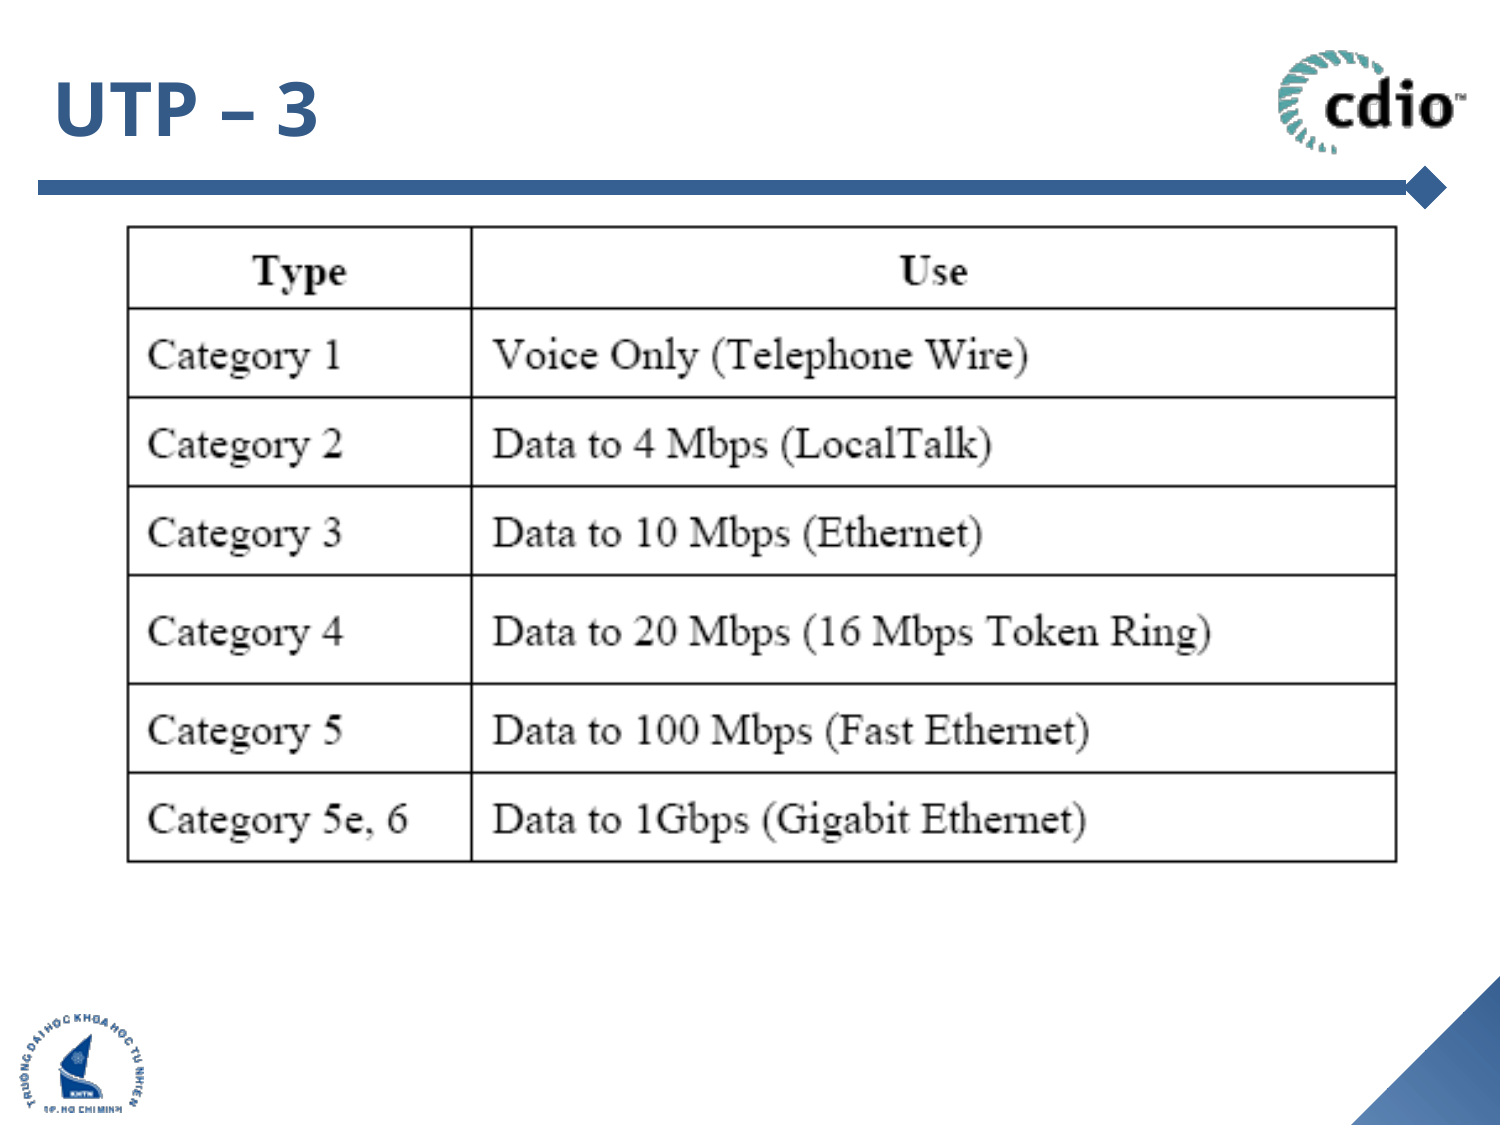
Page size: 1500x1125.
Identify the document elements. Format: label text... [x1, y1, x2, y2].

picture [18, 1014, 144, 1113]
picture [124, 224, 1401, 864]
title UTP – 3 [37, 12, 1473, 200]
